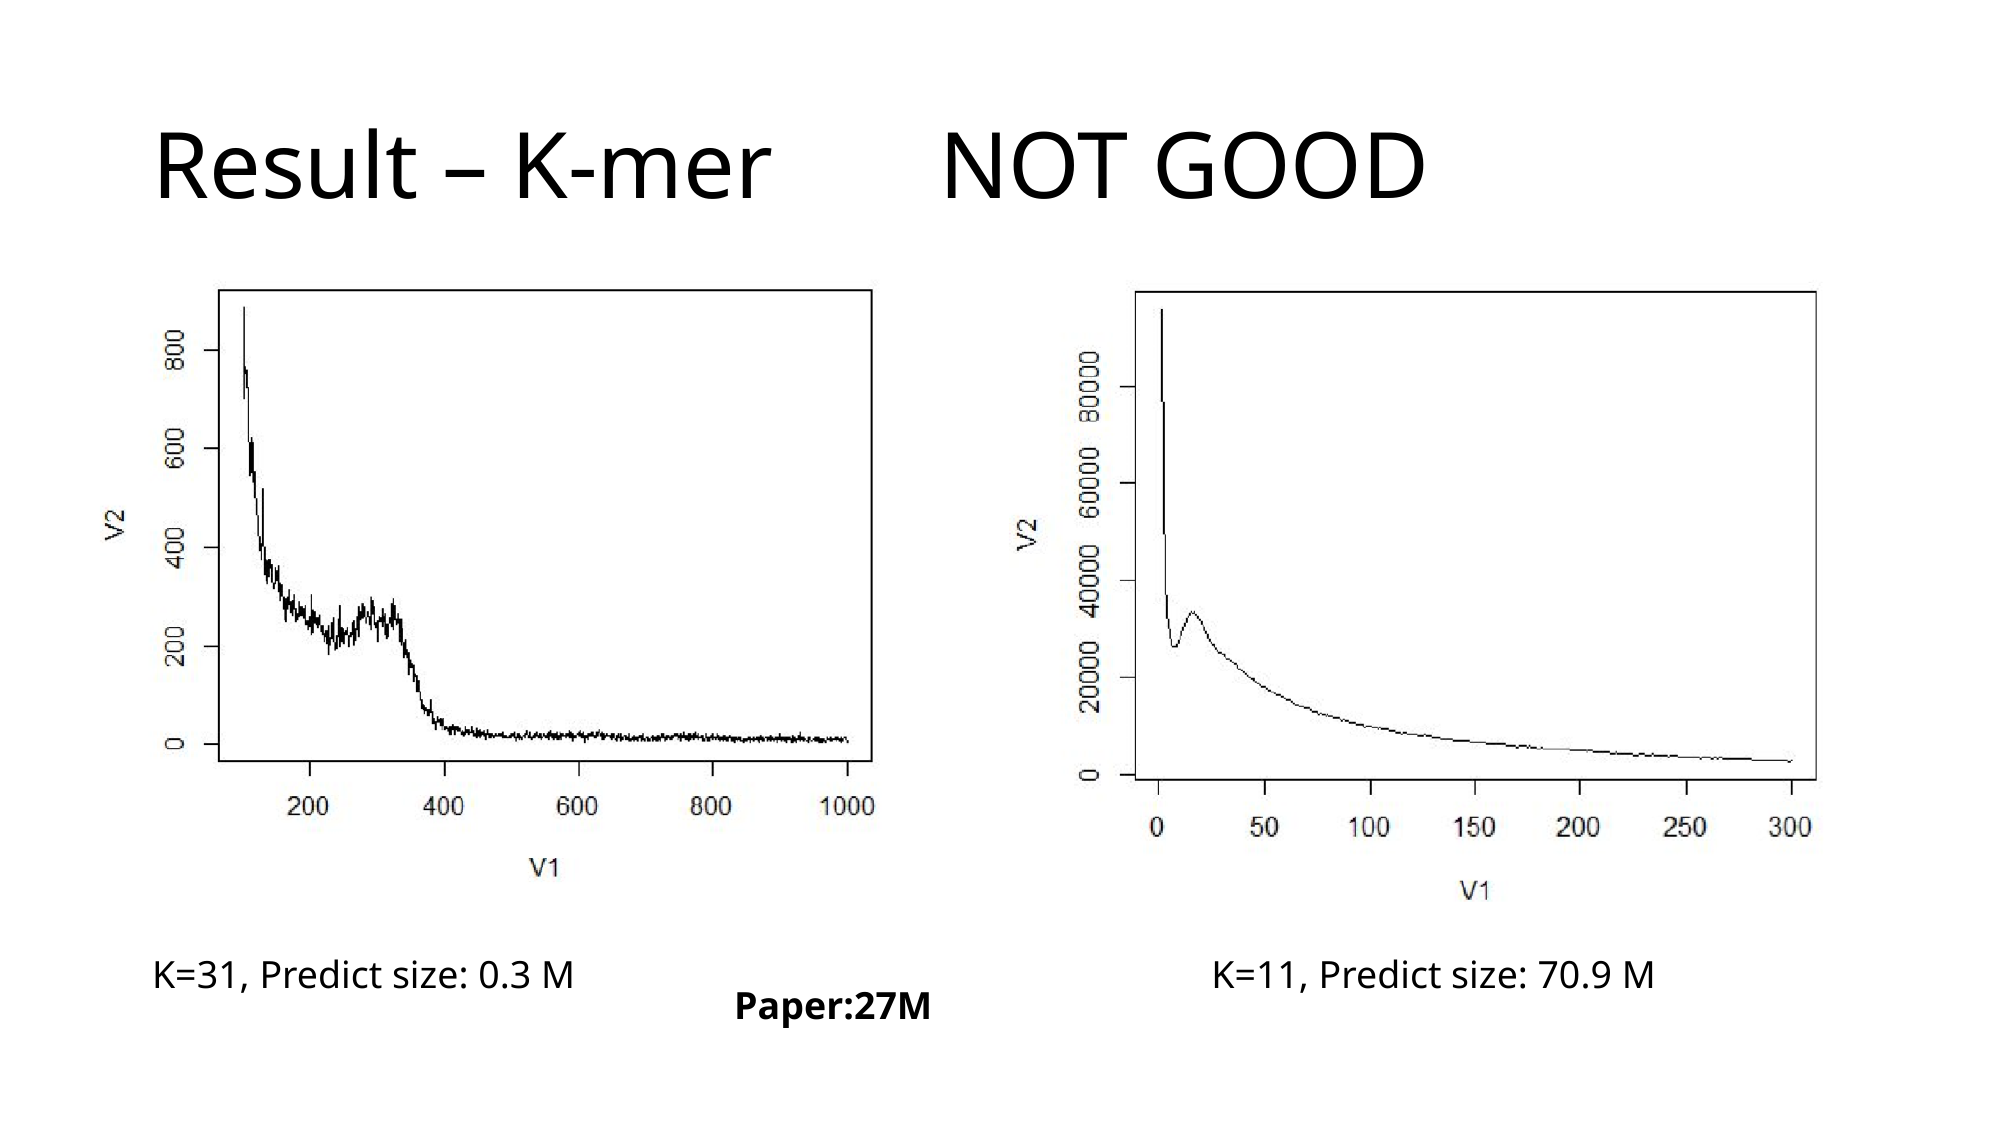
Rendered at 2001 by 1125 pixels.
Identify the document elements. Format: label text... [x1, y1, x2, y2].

title Result – K-mer NOT GOOD [137, 59, 1863, 278]
text_box K=11, Predict size: 70.9 M [1196, 943, 1713, 1004]
text_box Paper:27M [719, 974, 1033, 1034]
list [58, 252, 932, 895]
picture [966, 252, 1847, 919]
text_box K=31, Predict size: 0.3 M [137, 943, 654, 1004]
